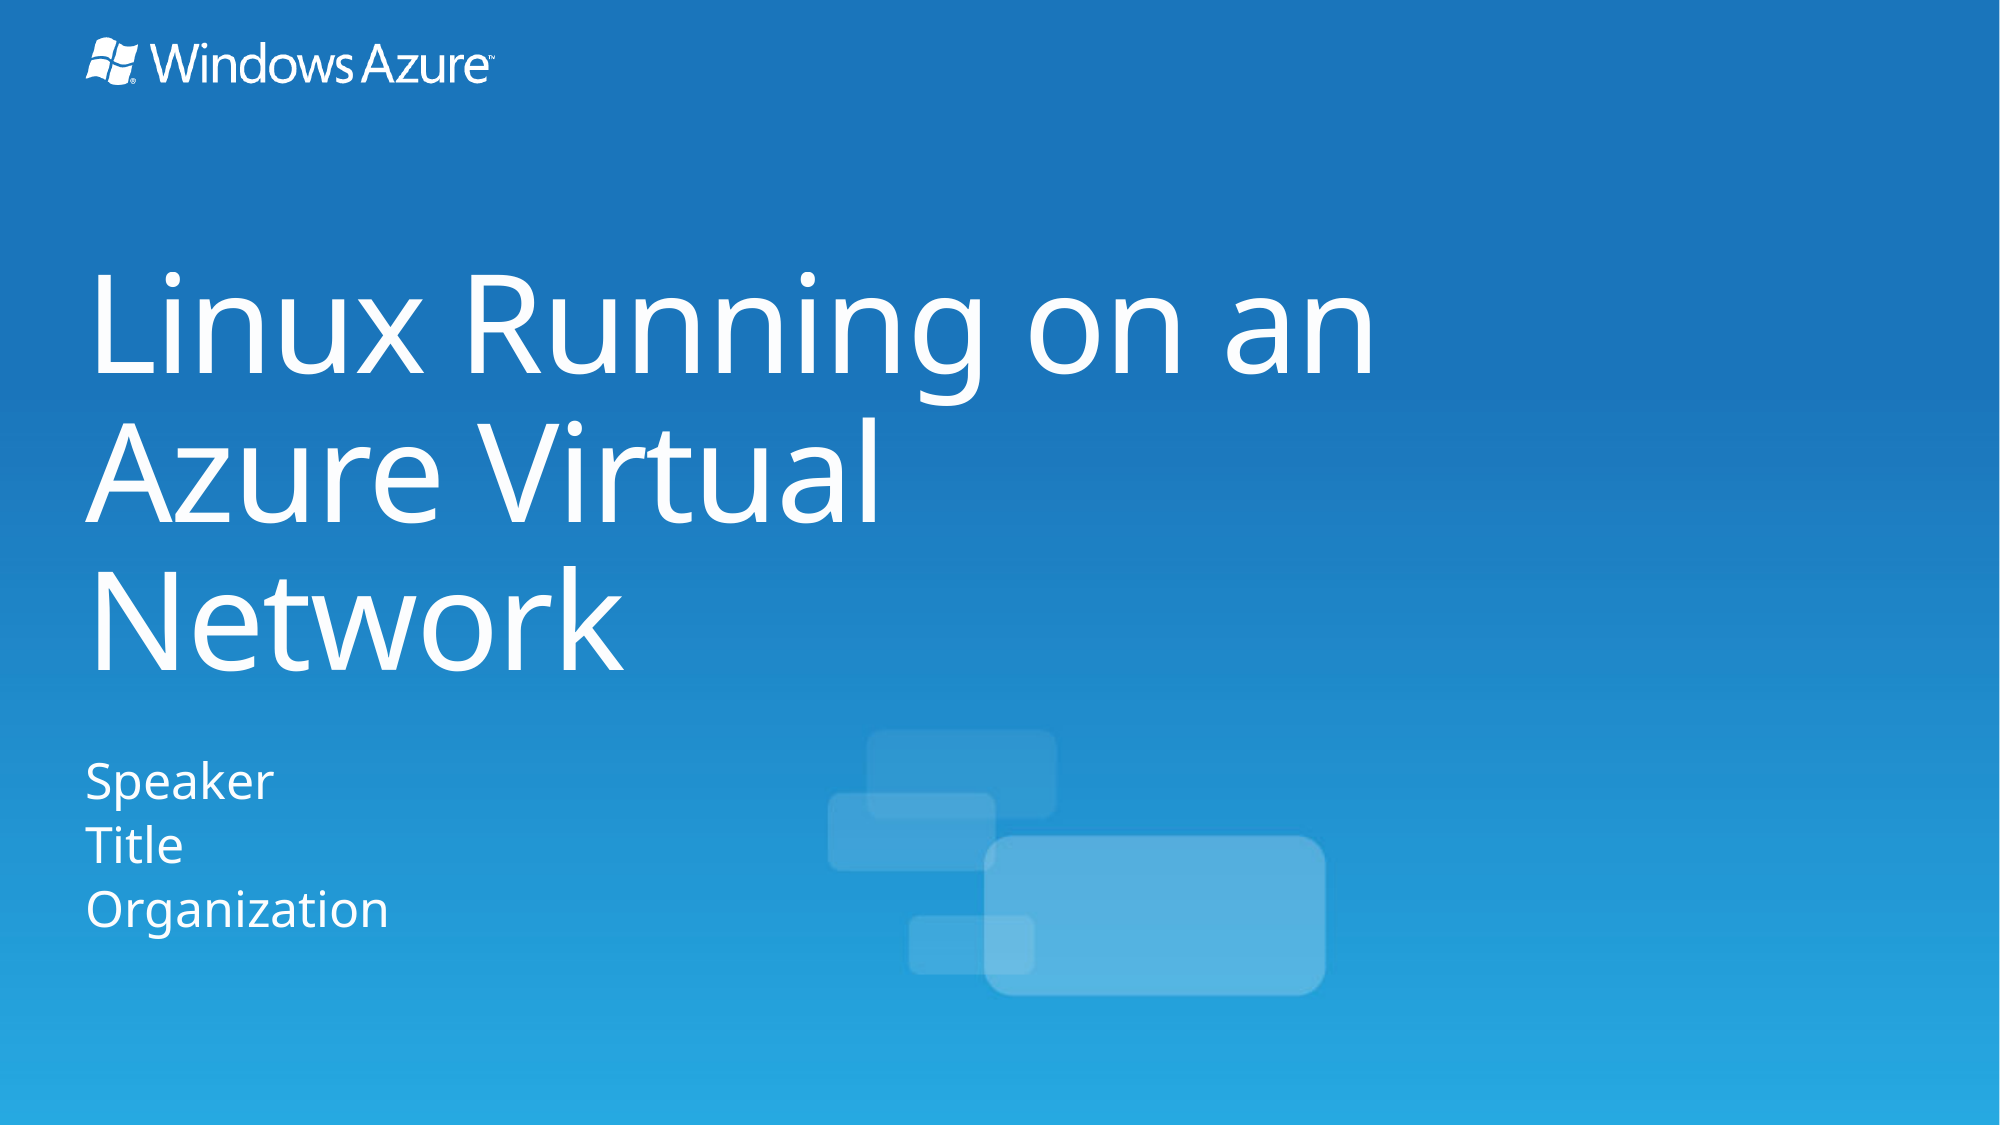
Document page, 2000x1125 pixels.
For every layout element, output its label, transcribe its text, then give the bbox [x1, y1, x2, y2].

subtitle Speaker Title Organization [85, 756, 980, 945]
picture [0, 0, 2000, 1125]
title Linux Running on an Azure Virtual Network [85, 366, 1459, 590]
